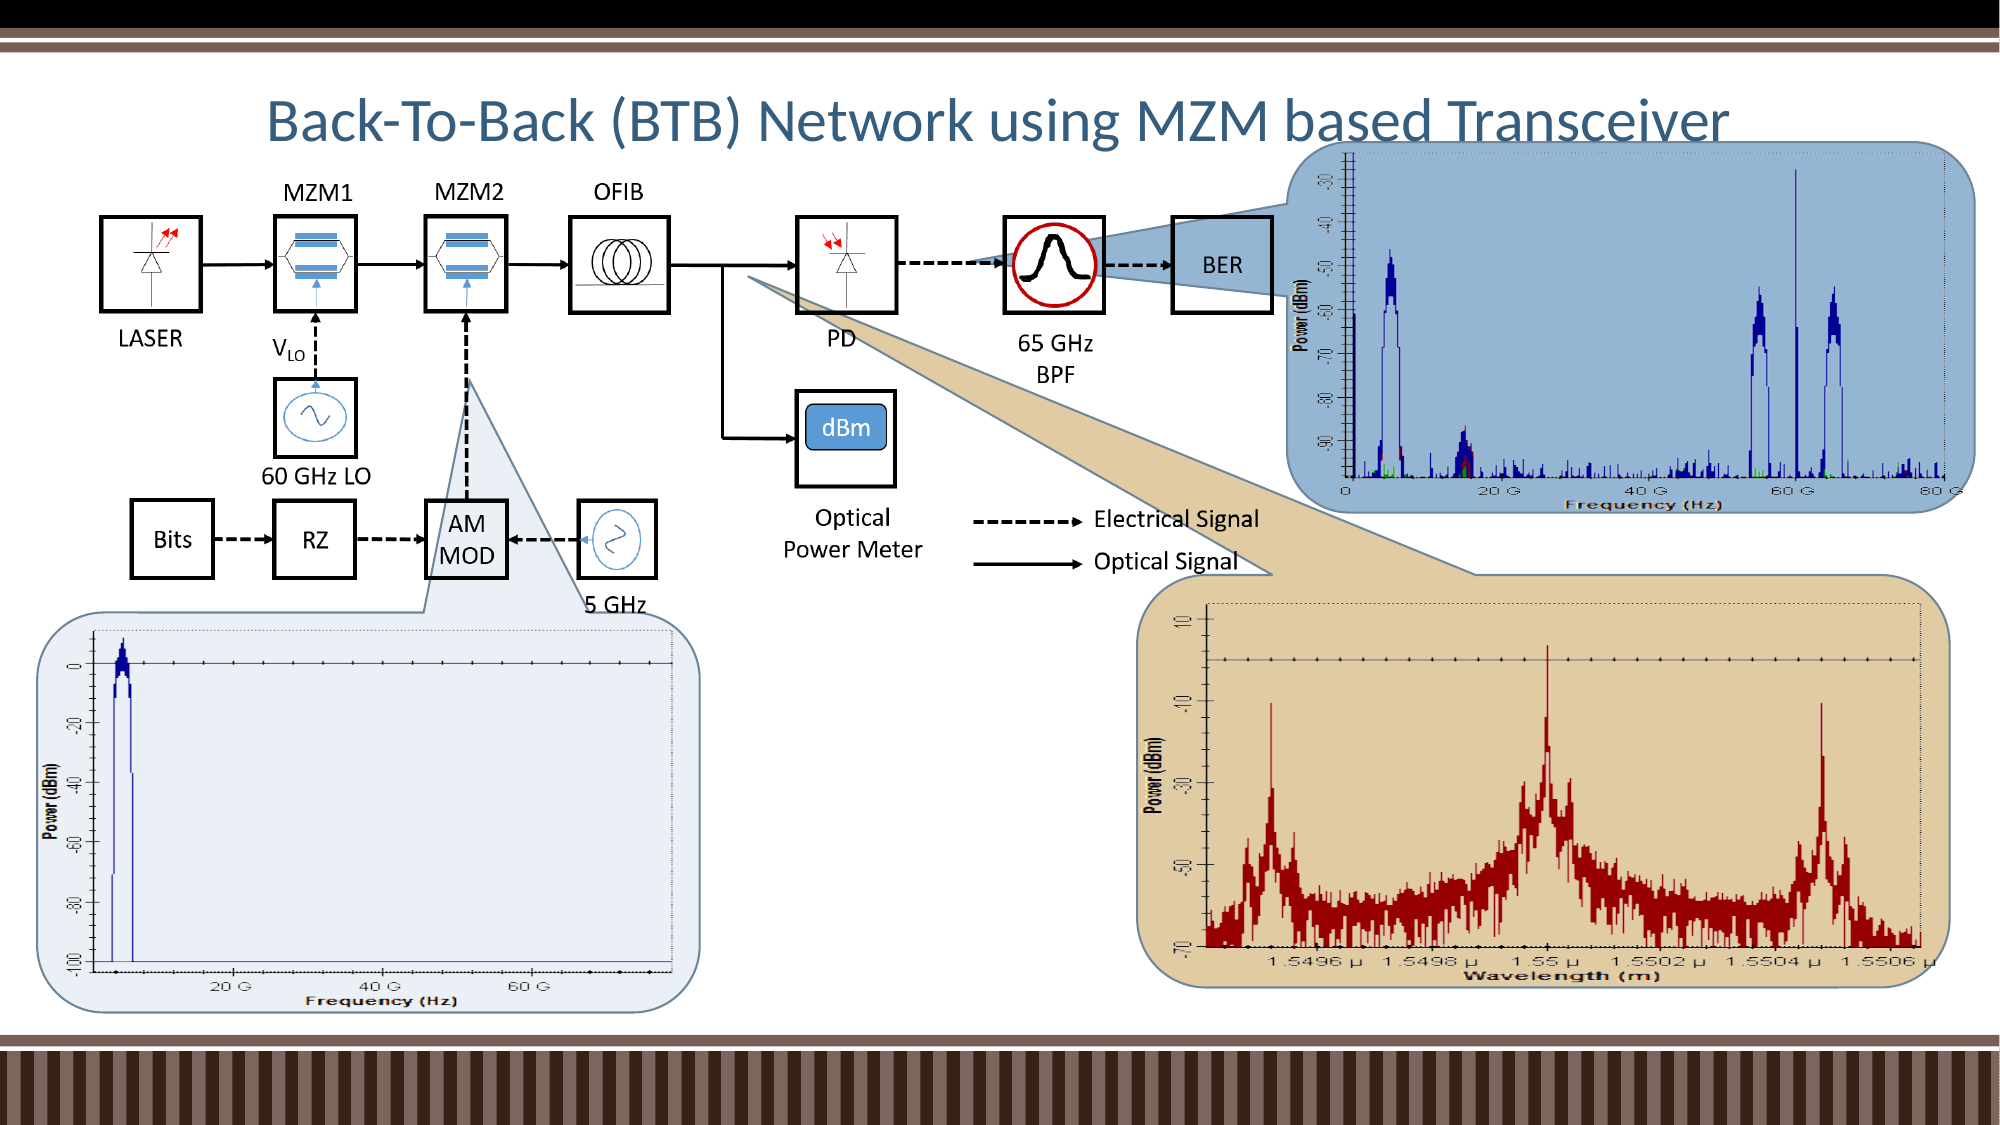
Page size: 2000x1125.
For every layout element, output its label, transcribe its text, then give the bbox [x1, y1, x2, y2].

picture [37, 166, 1950, 1013]
text_box [1275, 491, 1928, 592]
picture [1287, 142, 1975, 513]
title Back-To-Back (BTB) Network using MZM based Transceiver [249, 62, 1750, 163]
text_box [1275, 193, 1287, 462]
text_box [67, 611, 99, 622]
text_box [692, 645, 701, 980]
